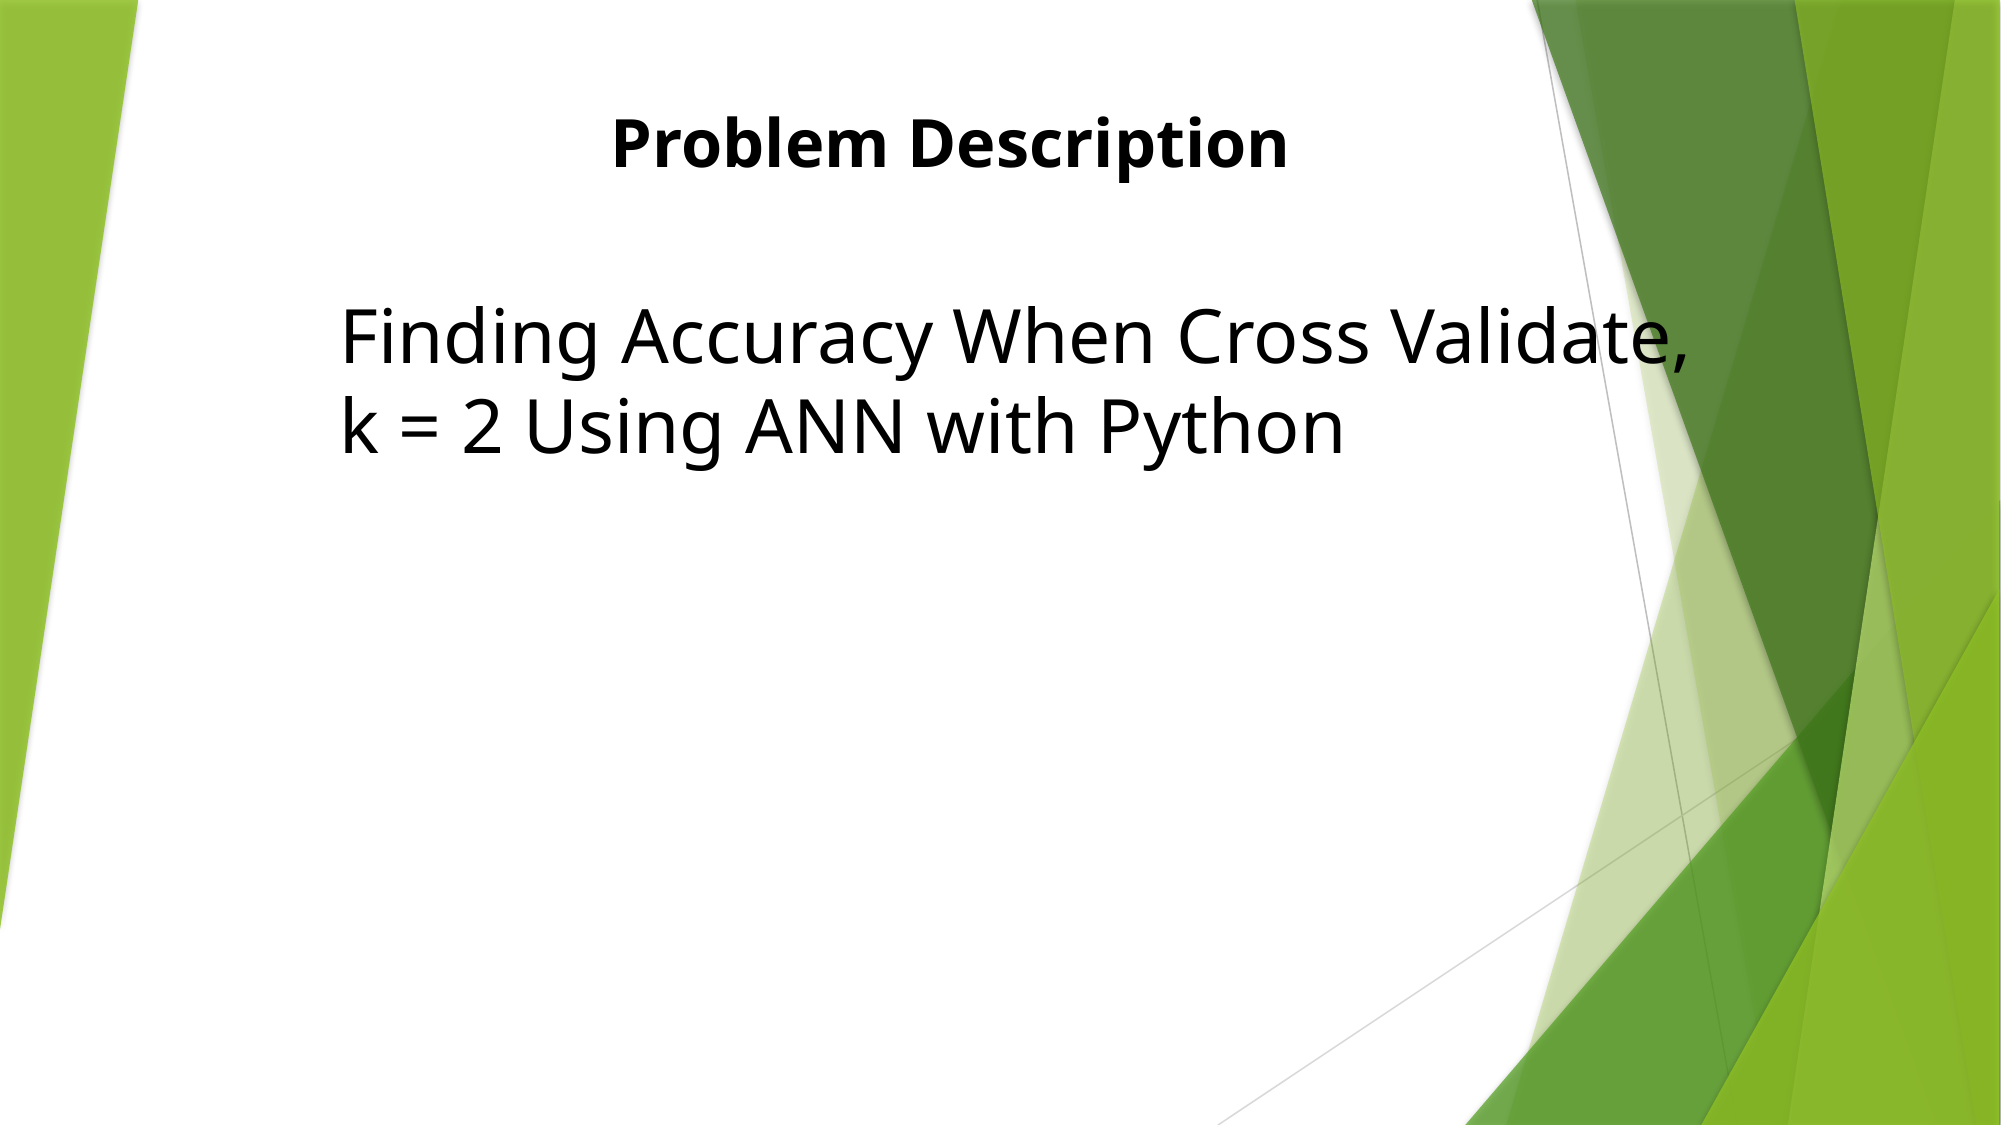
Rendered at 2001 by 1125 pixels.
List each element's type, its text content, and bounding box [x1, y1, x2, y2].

text_box Finding Accuracy When Cross Validate, k = 2 Using ANN with Python [324, 281, 1729, 477]
text_box Problem Description [595, 93, 1405, 189]
